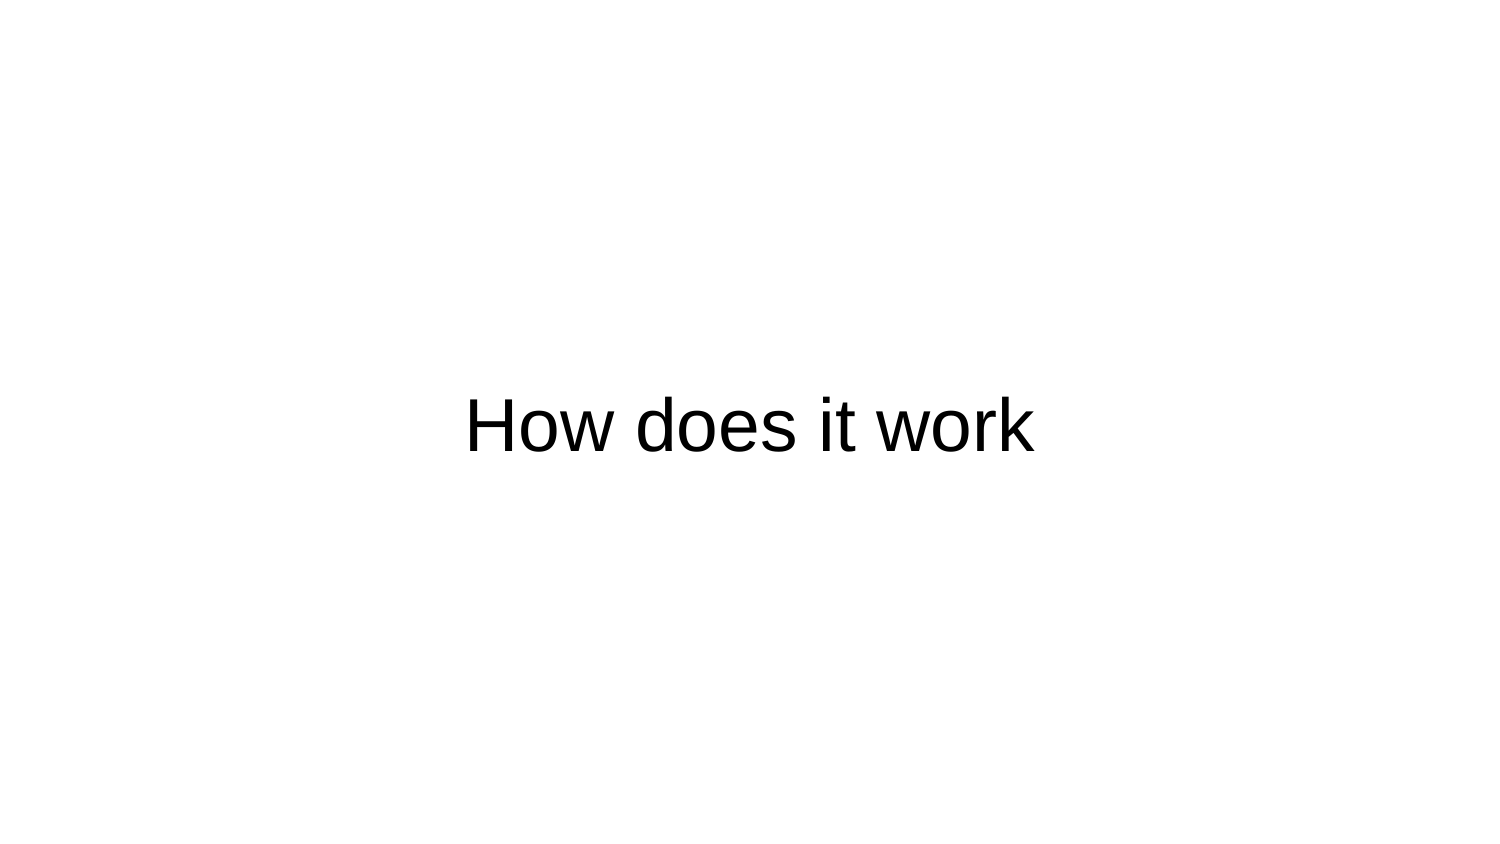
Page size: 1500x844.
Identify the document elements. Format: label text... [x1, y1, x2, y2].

title How does it work [51, 352, 1449, 491]
